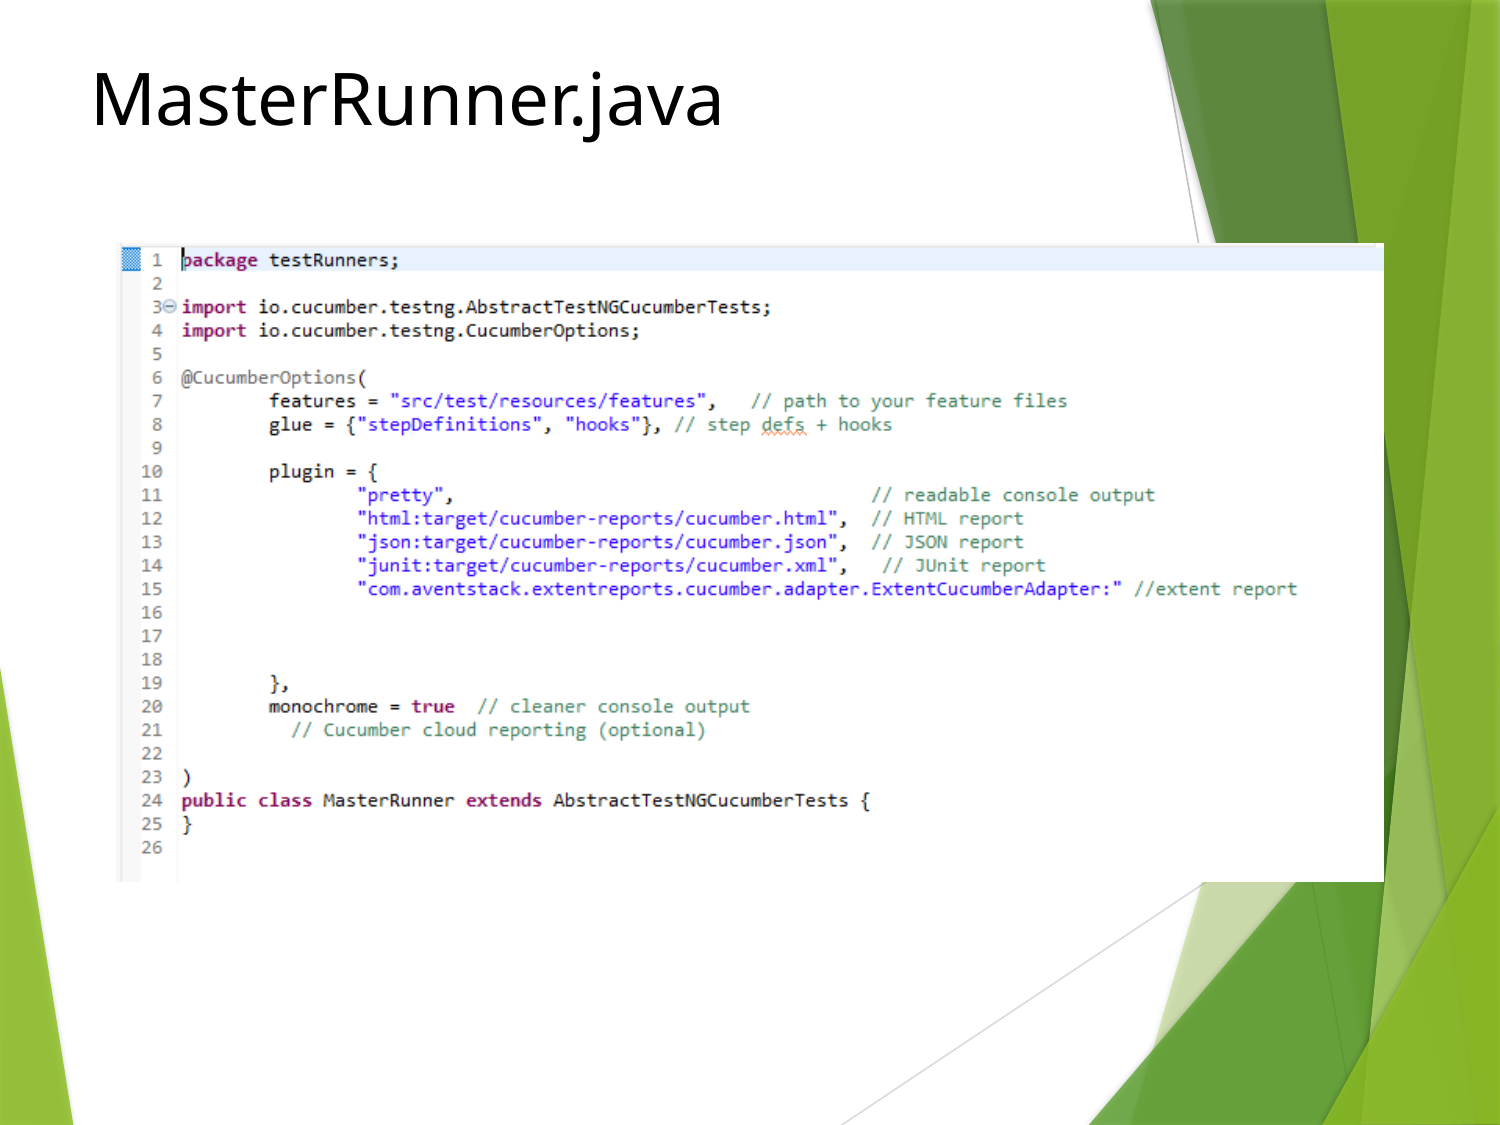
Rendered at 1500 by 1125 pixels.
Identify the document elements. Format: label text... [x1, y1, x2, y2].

title MasterRunner.java [75, 45, 1050, 148]
picture [115, 243, 1385, 882]
